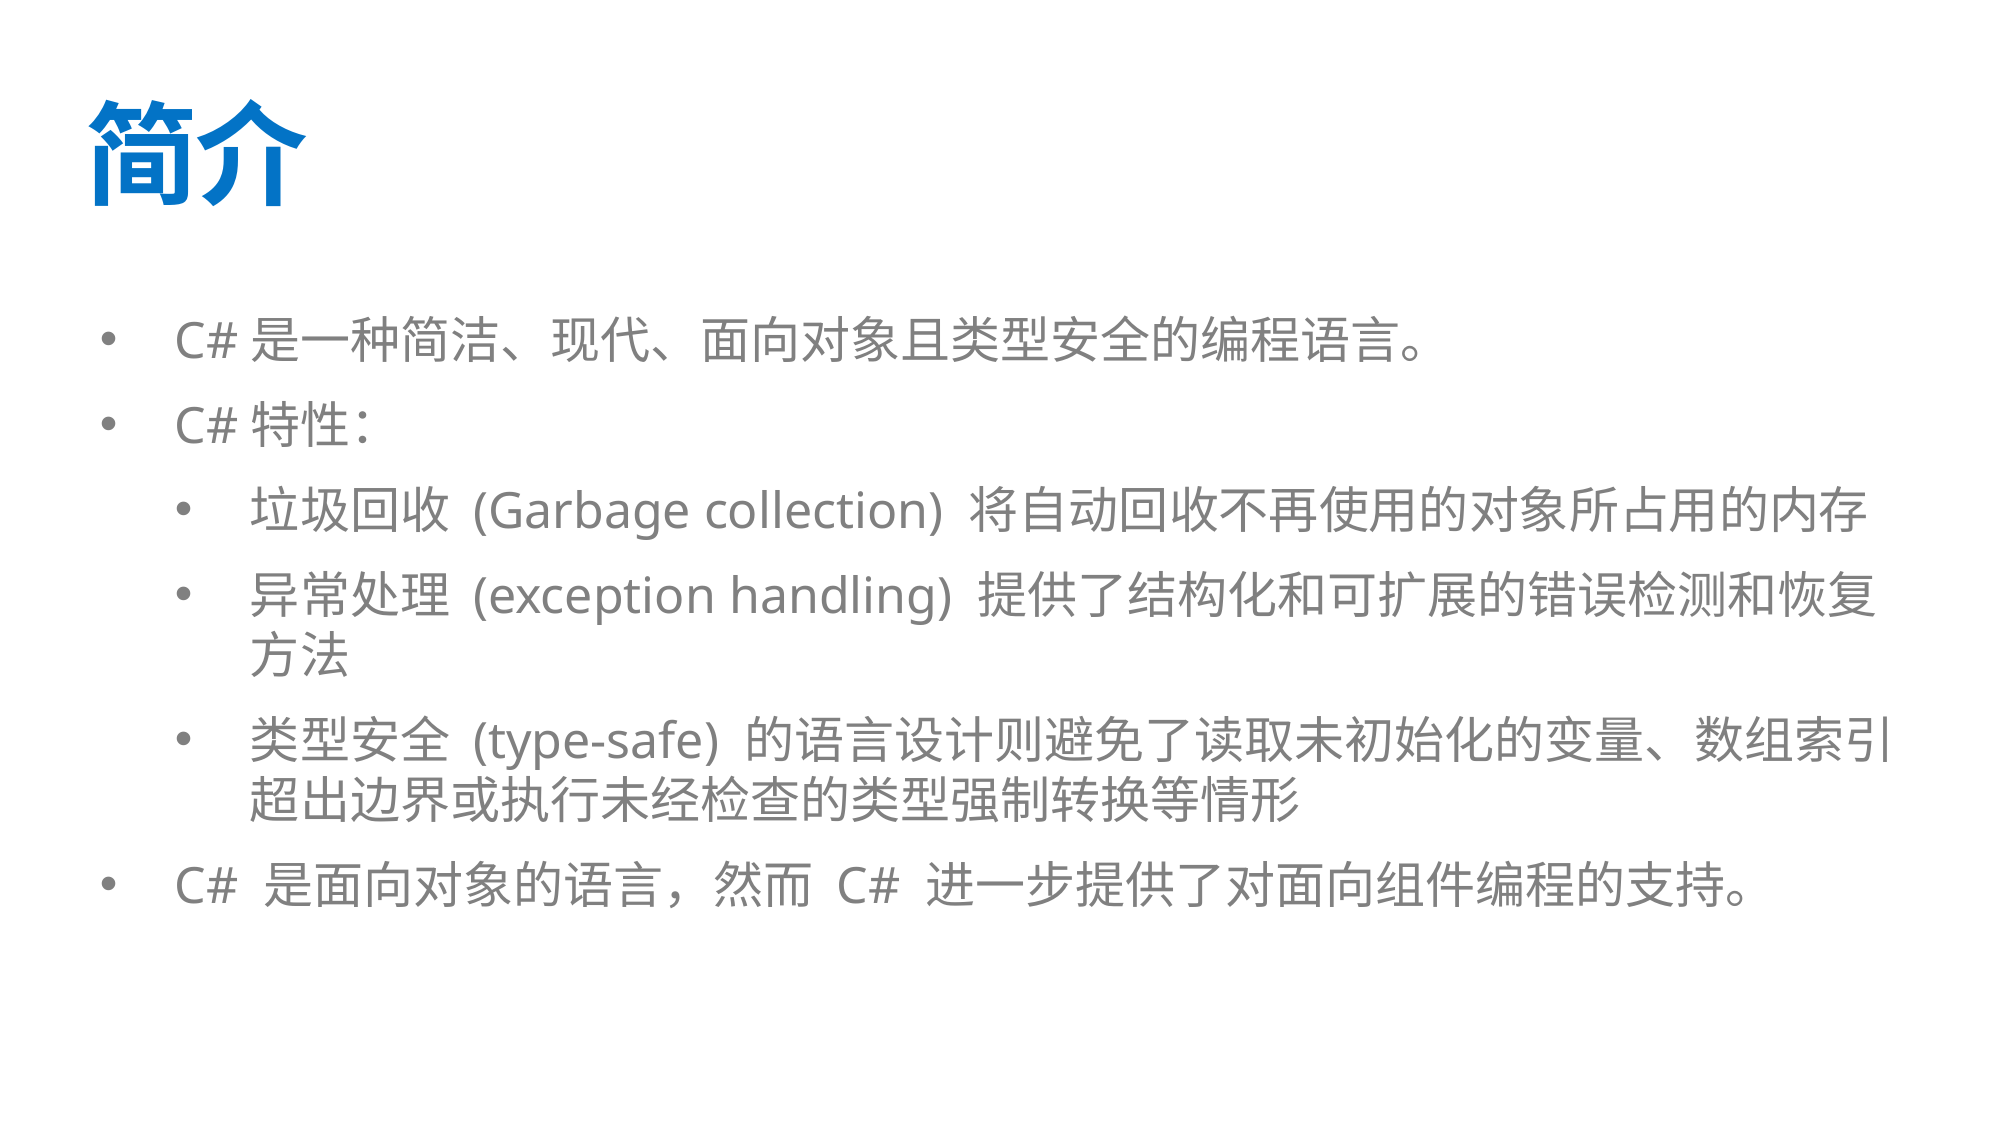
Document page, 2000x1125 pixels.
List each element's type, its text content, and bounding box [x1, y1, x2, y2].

title 简介 [85, 98, 1914, 222]
text_box C#是一种简洁、现代、面向对象且类型安全的编程语言。 C#特性： 垃圾回收 (Garbage collection) 将自动回收不再使用的对象所占用的内存 异常处理 (exception handling) 提供了结构化和可扩展的错误检测和恢复方法 类型安全 (type-safe) 的语言设计则避免了读取未初始化的变量、数组索引超出边界或执行未经检查的类型强制转换等情形 C# 是面向对象的语言，然而 C# 进一步提供了对面向组件编程的支持。 [85, 301, 1914, 1006]
